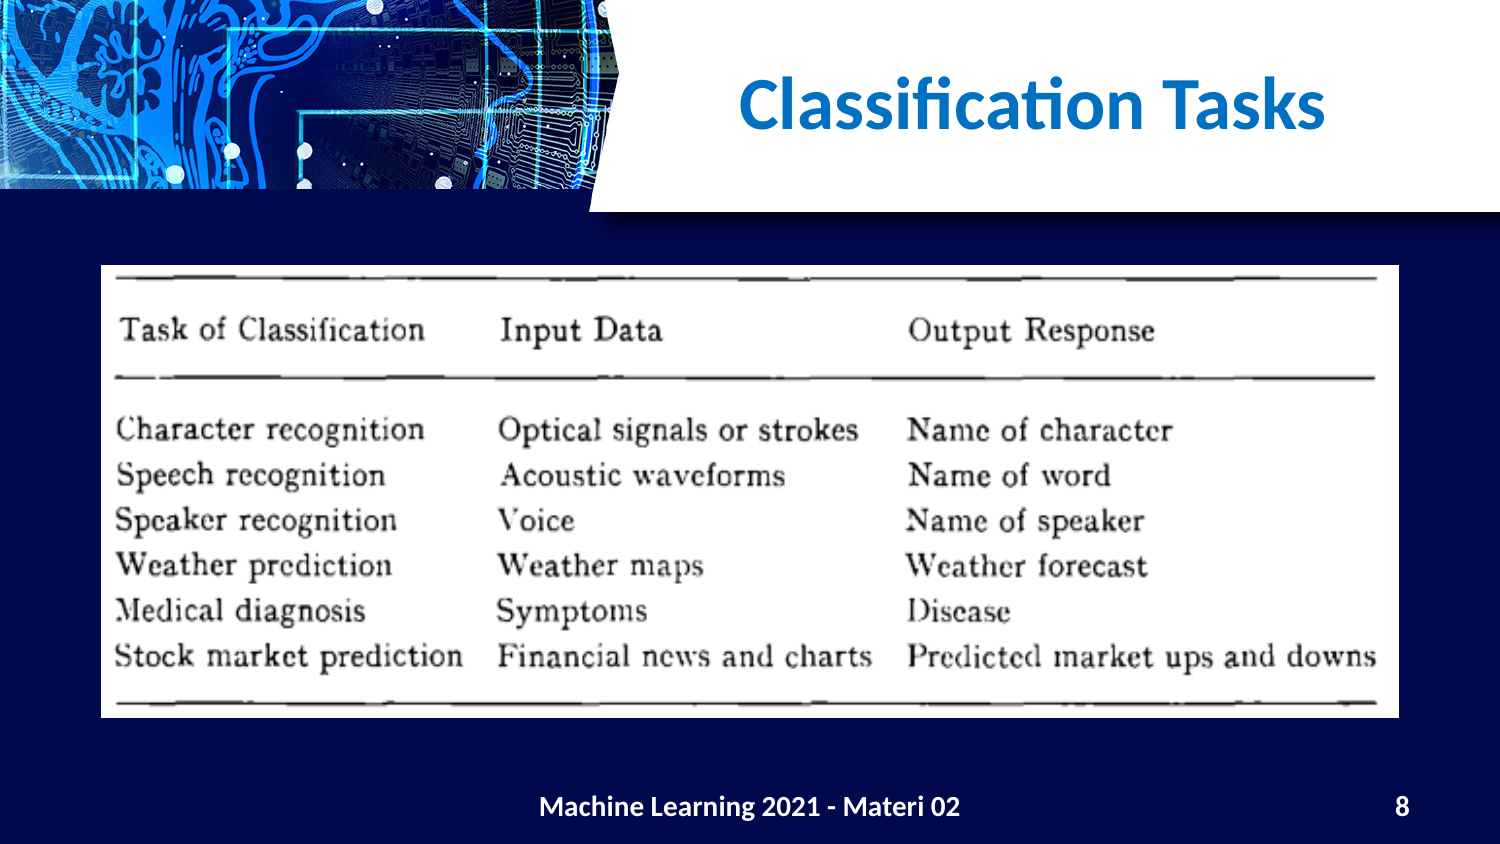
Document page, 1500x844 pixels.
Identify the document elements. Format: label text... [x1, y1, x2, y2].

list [101, 265, 1399, 718]
title Classification Tasks [634, 36, 1433, 162]
footer Machine Learning 2021 - Materi 02 [512, 782, 988, 827]
picture [0, 0, 1500, 844]
slide_number 8 [1074, 782, 1425, 827]
